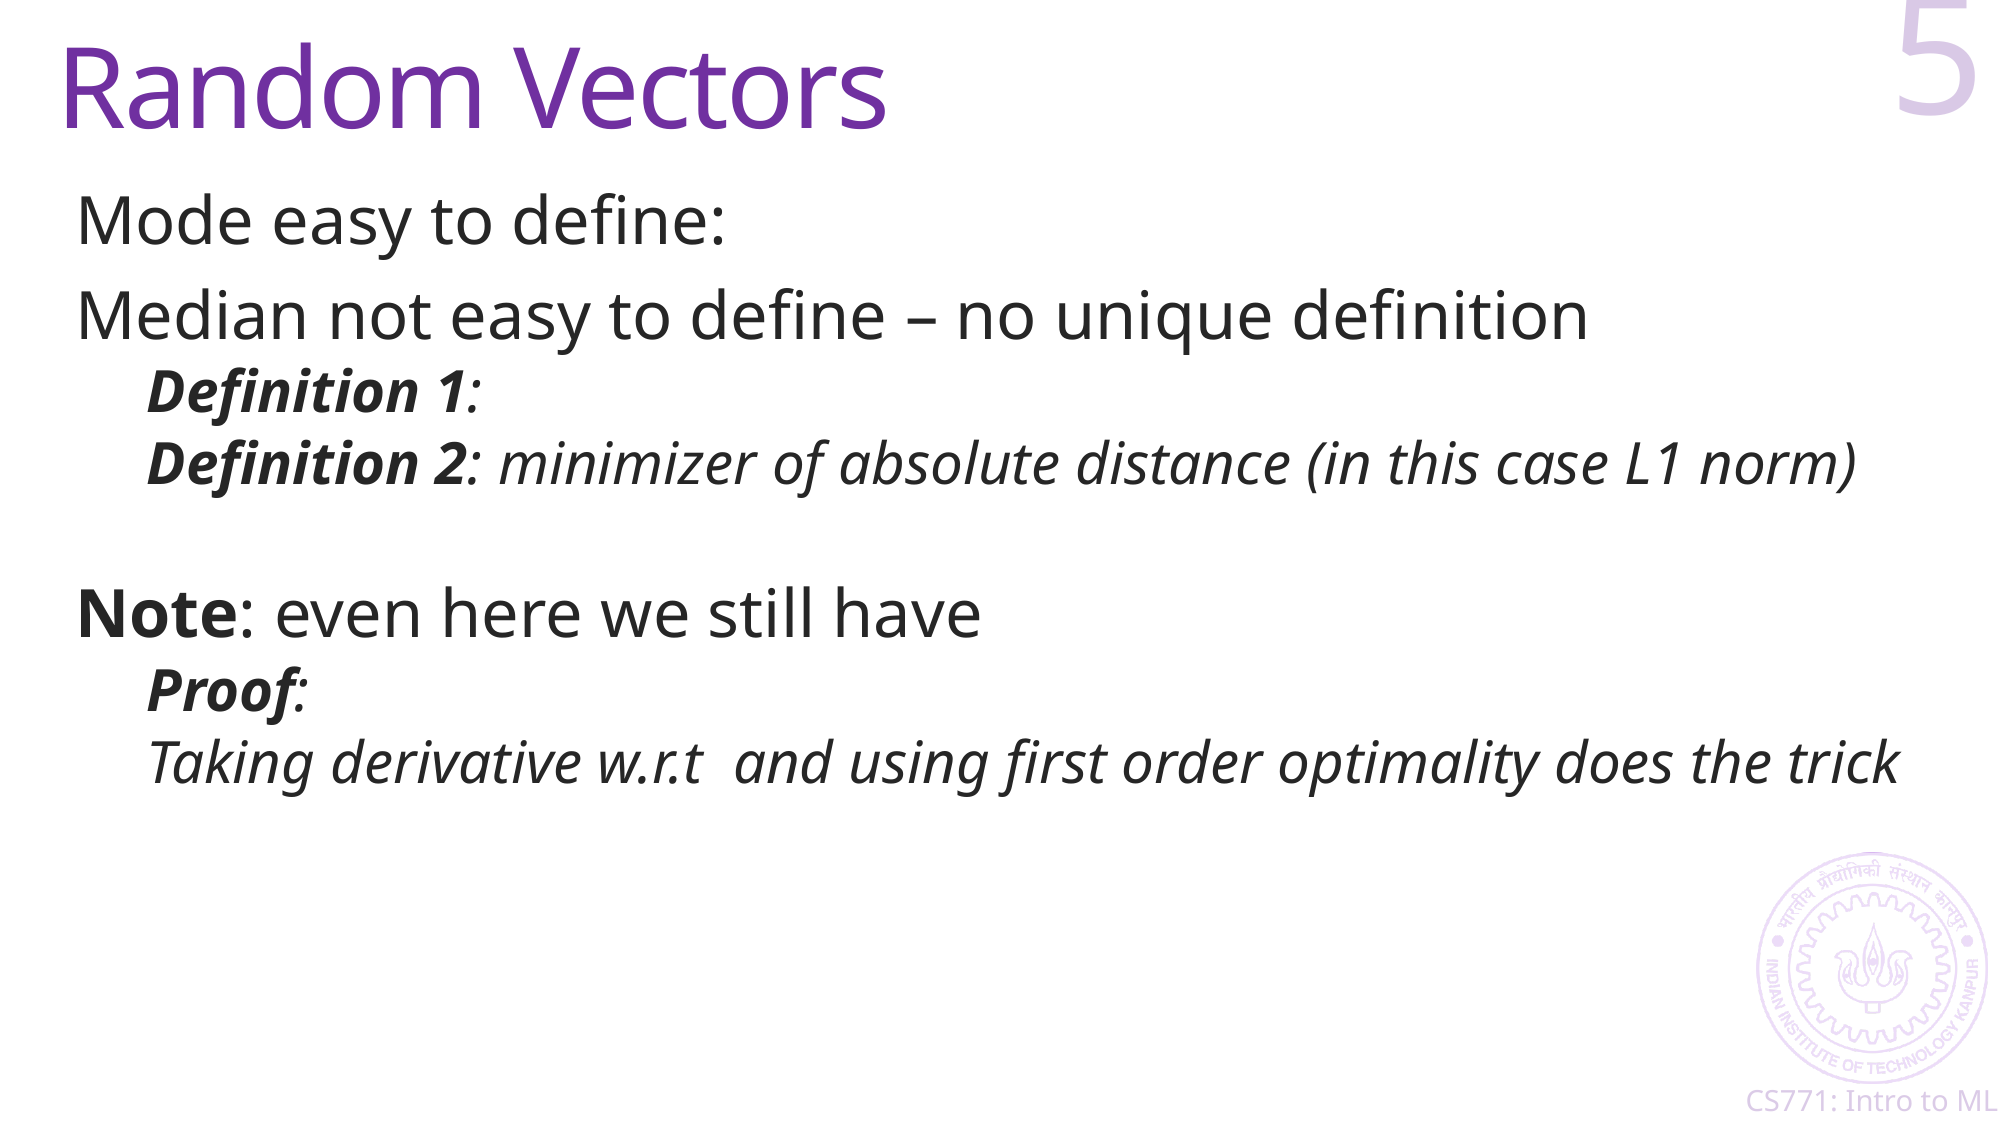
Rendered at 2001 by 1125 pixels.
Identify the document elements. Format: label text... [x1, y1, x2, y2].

slide_number 5 [1520, 6, 2000, 183]
title Random Vectors [41, 5, 1945, 183]
